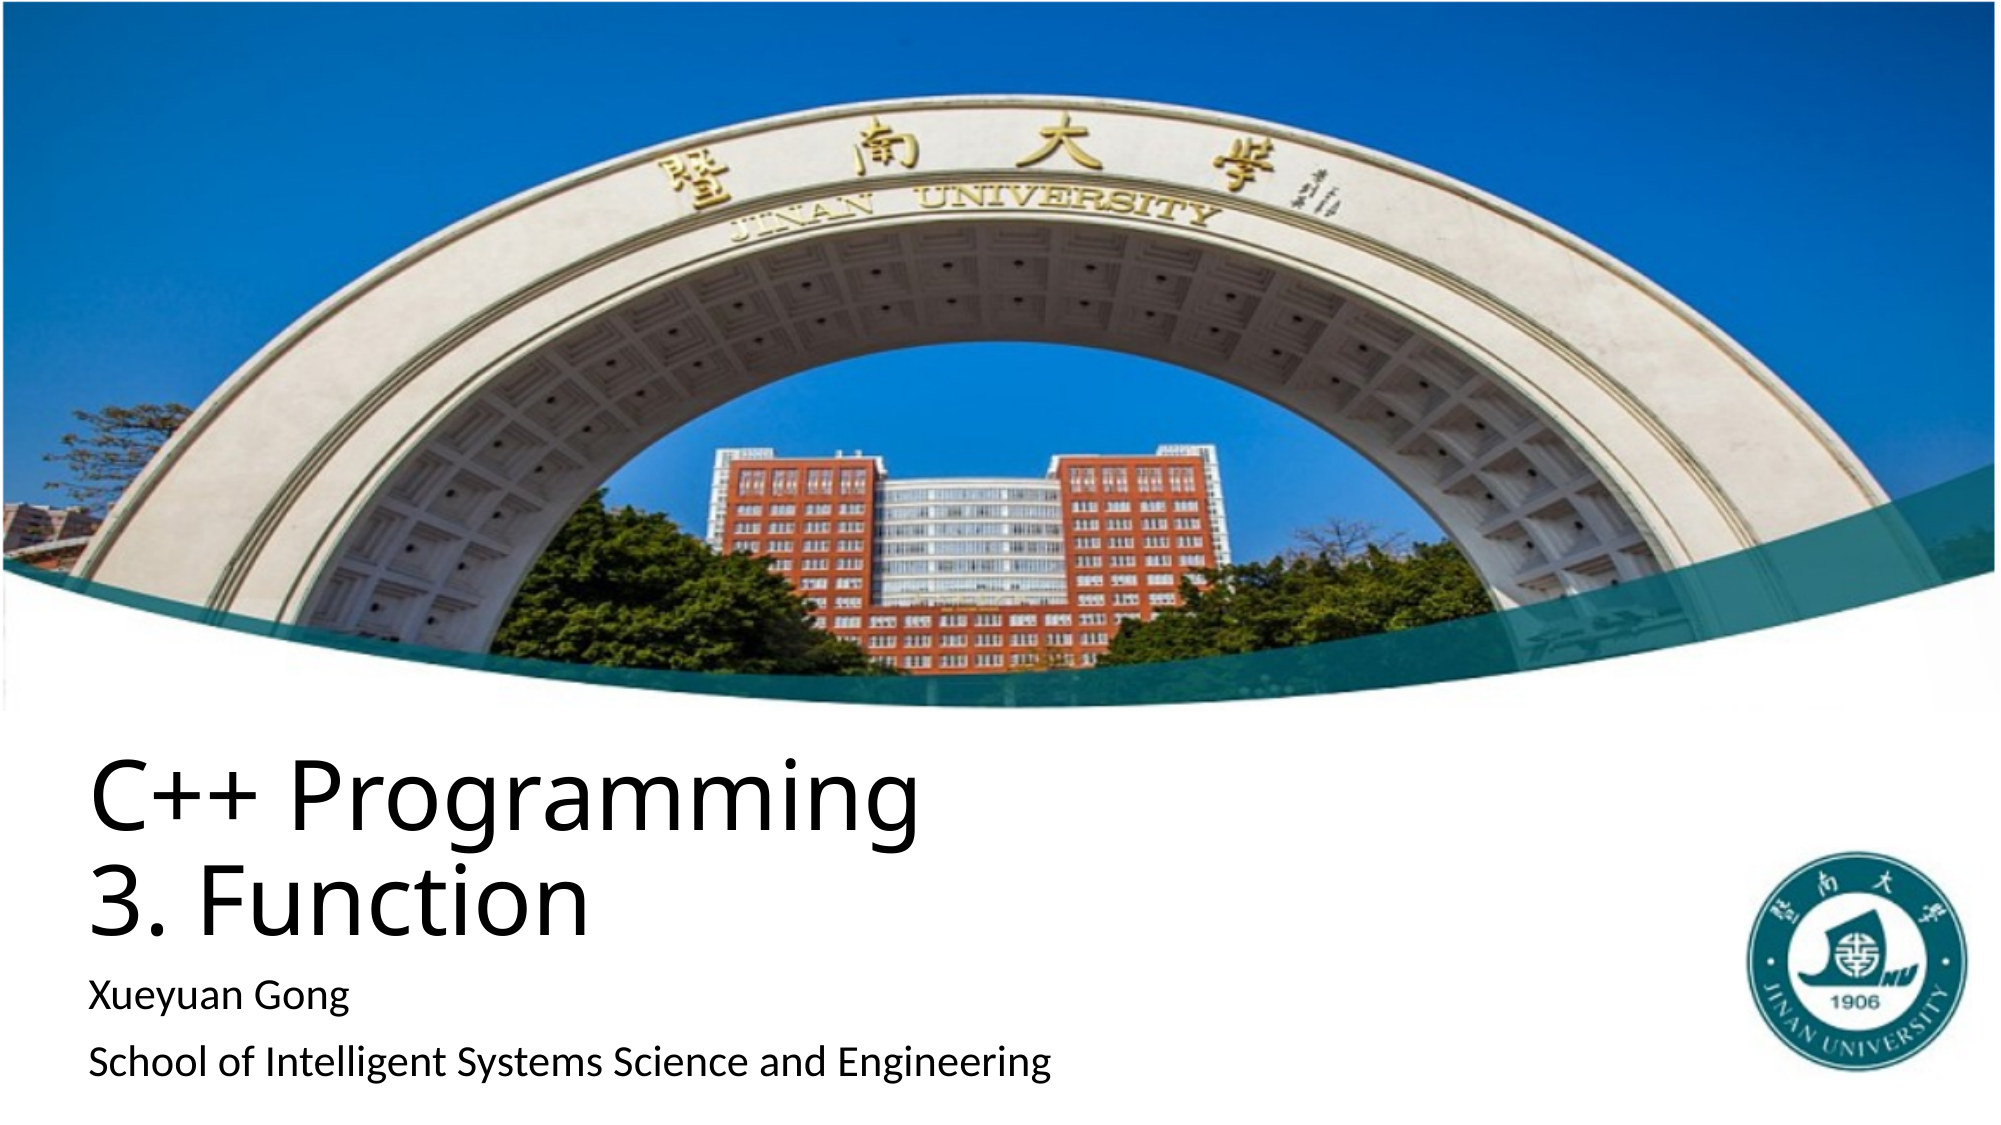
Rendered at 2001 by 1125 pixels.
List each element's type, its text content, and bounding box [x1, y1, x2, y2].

subtitle Xueyuan Gong School of Intelligent Systems Science and Engineering [73, 963, 1098, 1125]
title C++ Programming 3. Function [73, 738, 1574, 964]
picture [0, 0, 2000, 711]
picture [1744, 847, 1972, 1081]
